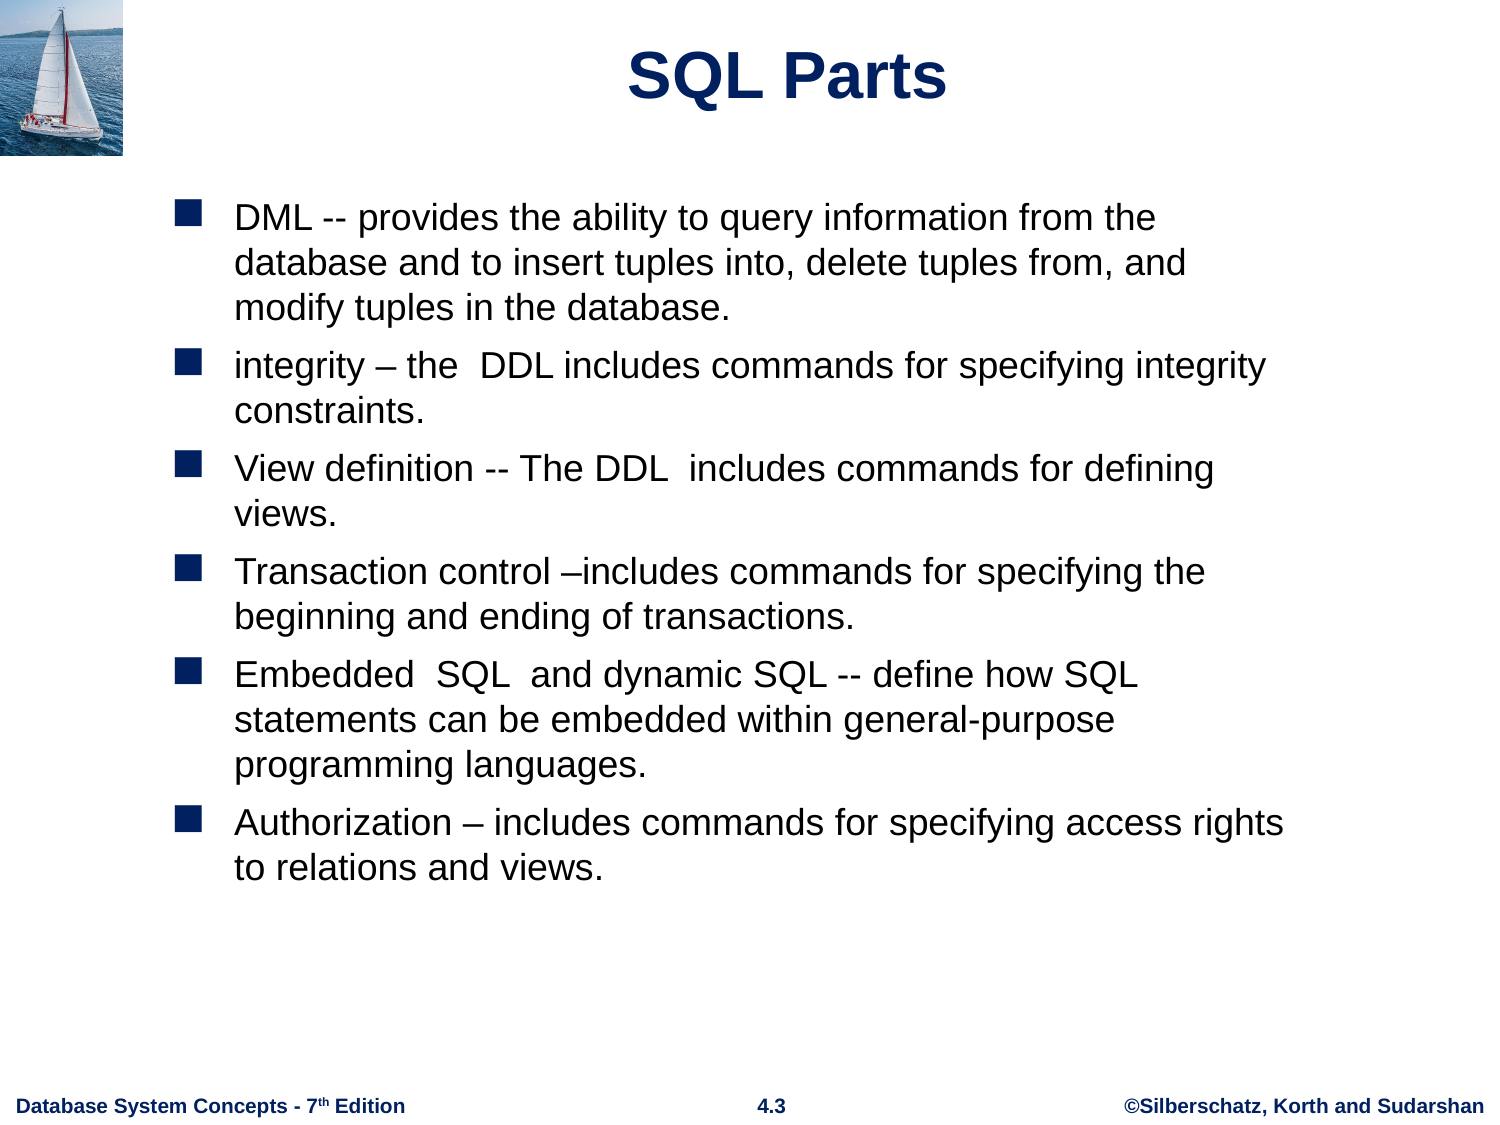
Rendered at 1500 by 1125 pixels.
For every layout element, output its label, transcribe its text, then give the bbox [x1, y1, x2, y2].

list DML -- provides the ability to query information from the database and to insert tuples into, delete tuples from, and modify tuples in the database. integrity – the DDL includes commands for specifying integrity constraints. View definition -- The DDL includes commands for defining views. Transaction control –includes commands for specifying the beginning and ending of transactions. Embedded SQL and dynamic SQL -- define how SQL statements can be embedded within general-purpose programming languages. Authorization – includes commands for specifying access rights to relations and views. [162, 185, 1323, 993]
picture [0, 0, 123, 156]
title SQL Parts [125, 18, 1452, 120]
